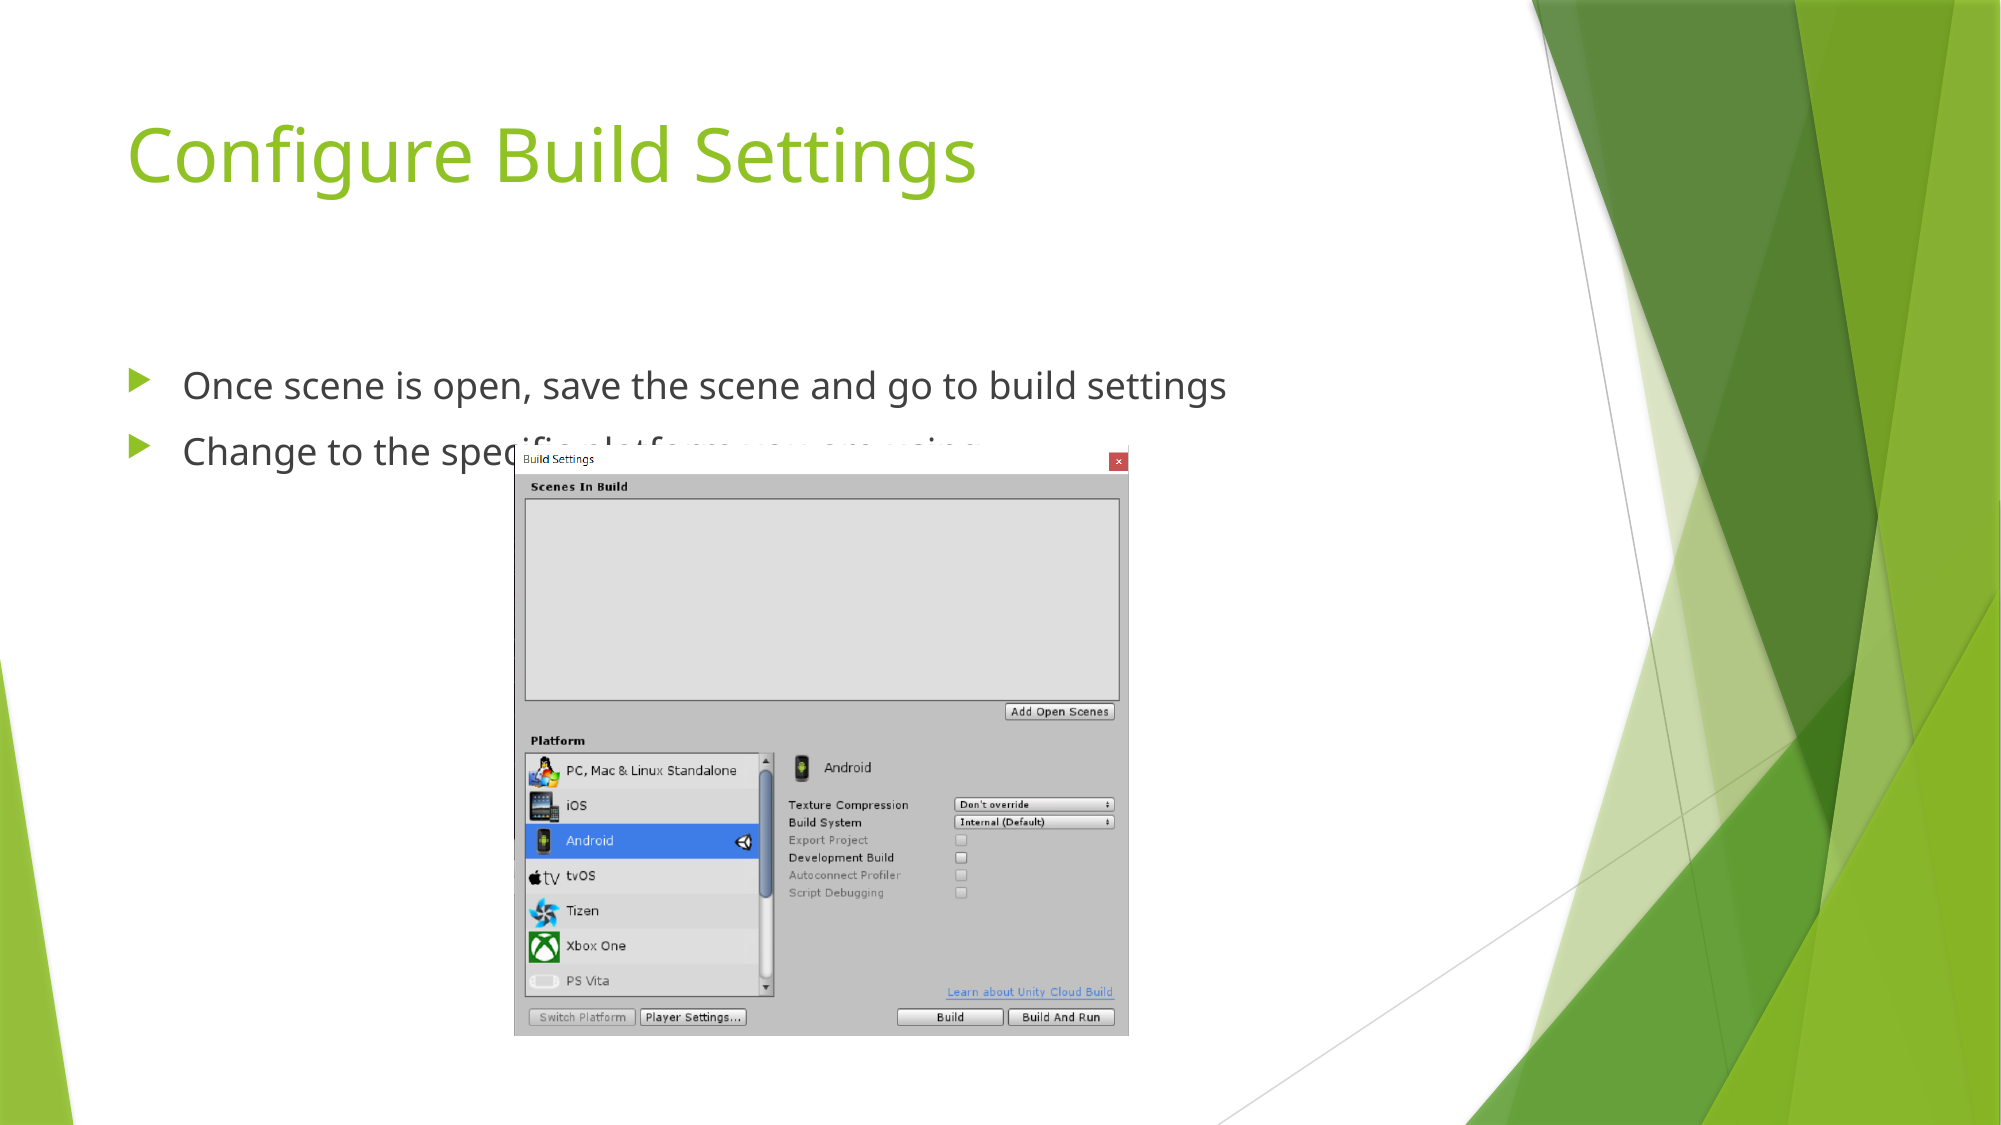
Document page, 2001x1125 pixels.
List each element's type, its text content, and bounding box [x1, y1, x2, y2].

title Configure Build Settings [111, 99, 1522, 317]
list Once scene is open, save the scene and go to build settings Change to the specific platform you are using [111, 354, 1522, 992]
picture [513, 444, 1129, 1036]
